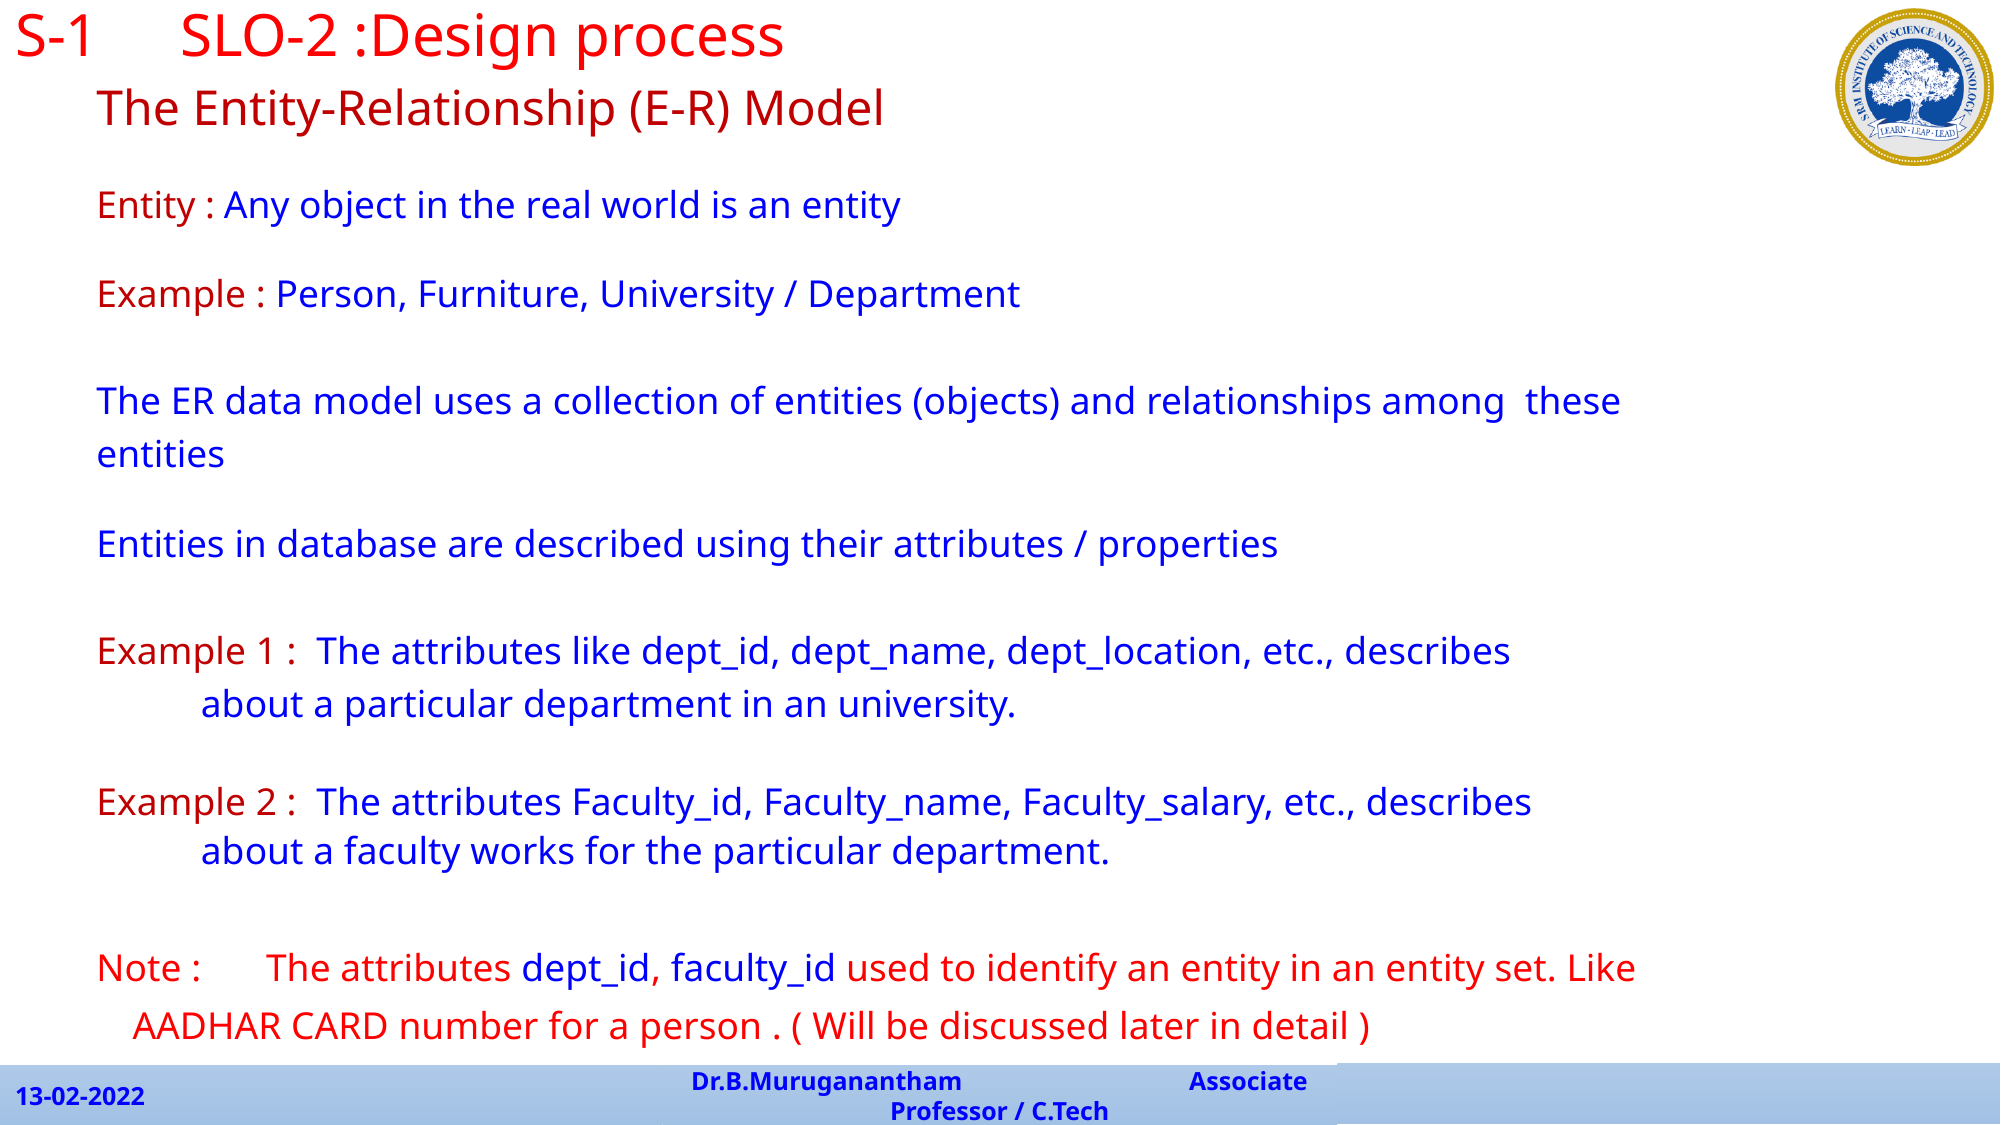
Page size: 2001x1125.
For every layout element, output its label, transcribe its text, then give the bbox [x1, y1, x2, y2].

text_box S-1 SLO-2 :Design process [0, 0, 1725, 76]
slide_number [1337, 1063, 2000, 1124]
picture [1835, 8, 1994, 166]
footer Dr.B.Muruganantham Associate Professor / C.Tech [662, 1065, 1338, 1125]
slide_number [0, 1065, 662, 1125]
list The Entity-Relationship (E-R) Model Entity : Any object in the real world is an entity Example : Person, Furniture, University / Department The ER data model uses a collection of entities (objects) and relationships among these entities Entities in database are described using their attributes / properties Example 1 : The attributes like dept_id, dept_name, dept_location, etc., describes about a particular department in an university. Example 2 : The attributes Faculty_id, Faculty_name, Faculty_salary, etc., describes about a faculty works for the particular department. Note : The attributes dept_id, faculty_id used to identify an entity in an entity set. Like AADHAR CARD number for a person . ( Will be discussed later in detail ) [81, 76, 1875, 1057]
